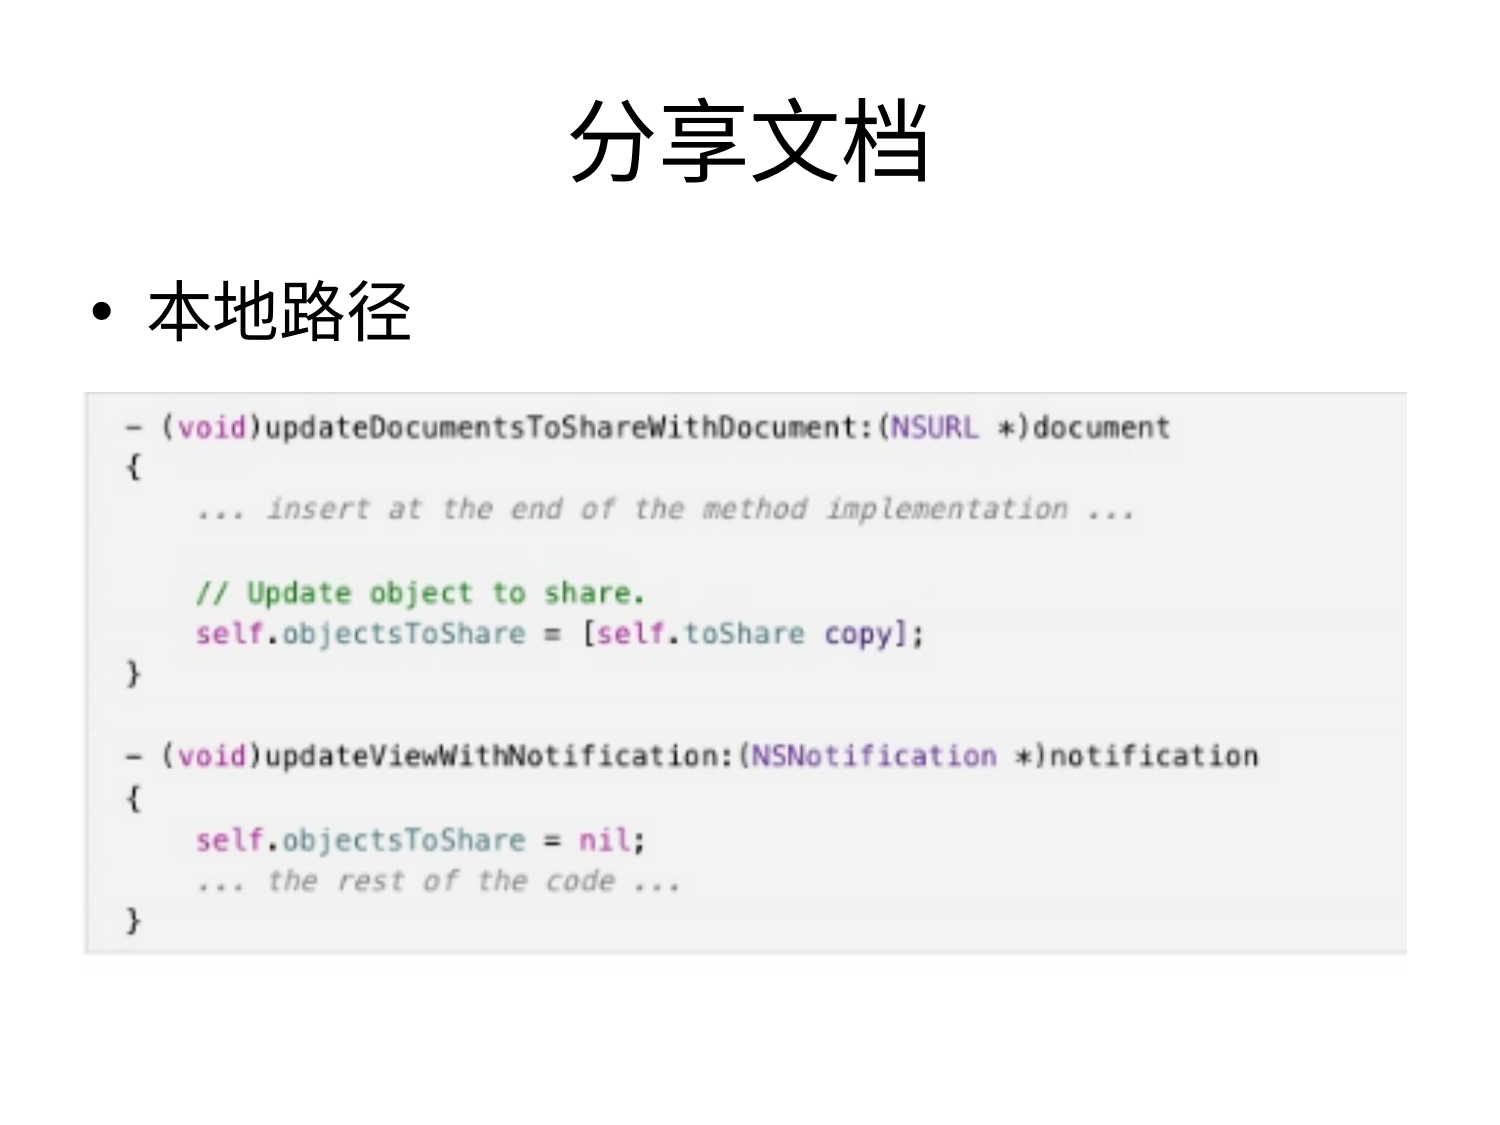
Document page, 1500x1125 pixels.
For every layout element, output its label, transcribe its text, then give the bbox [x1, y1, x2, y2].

title 分享文档 [75, 45, 1425, 233]
picture [74, 373, 1407, 972]
list 本地路径 [75, 262, 1425, 1005]
